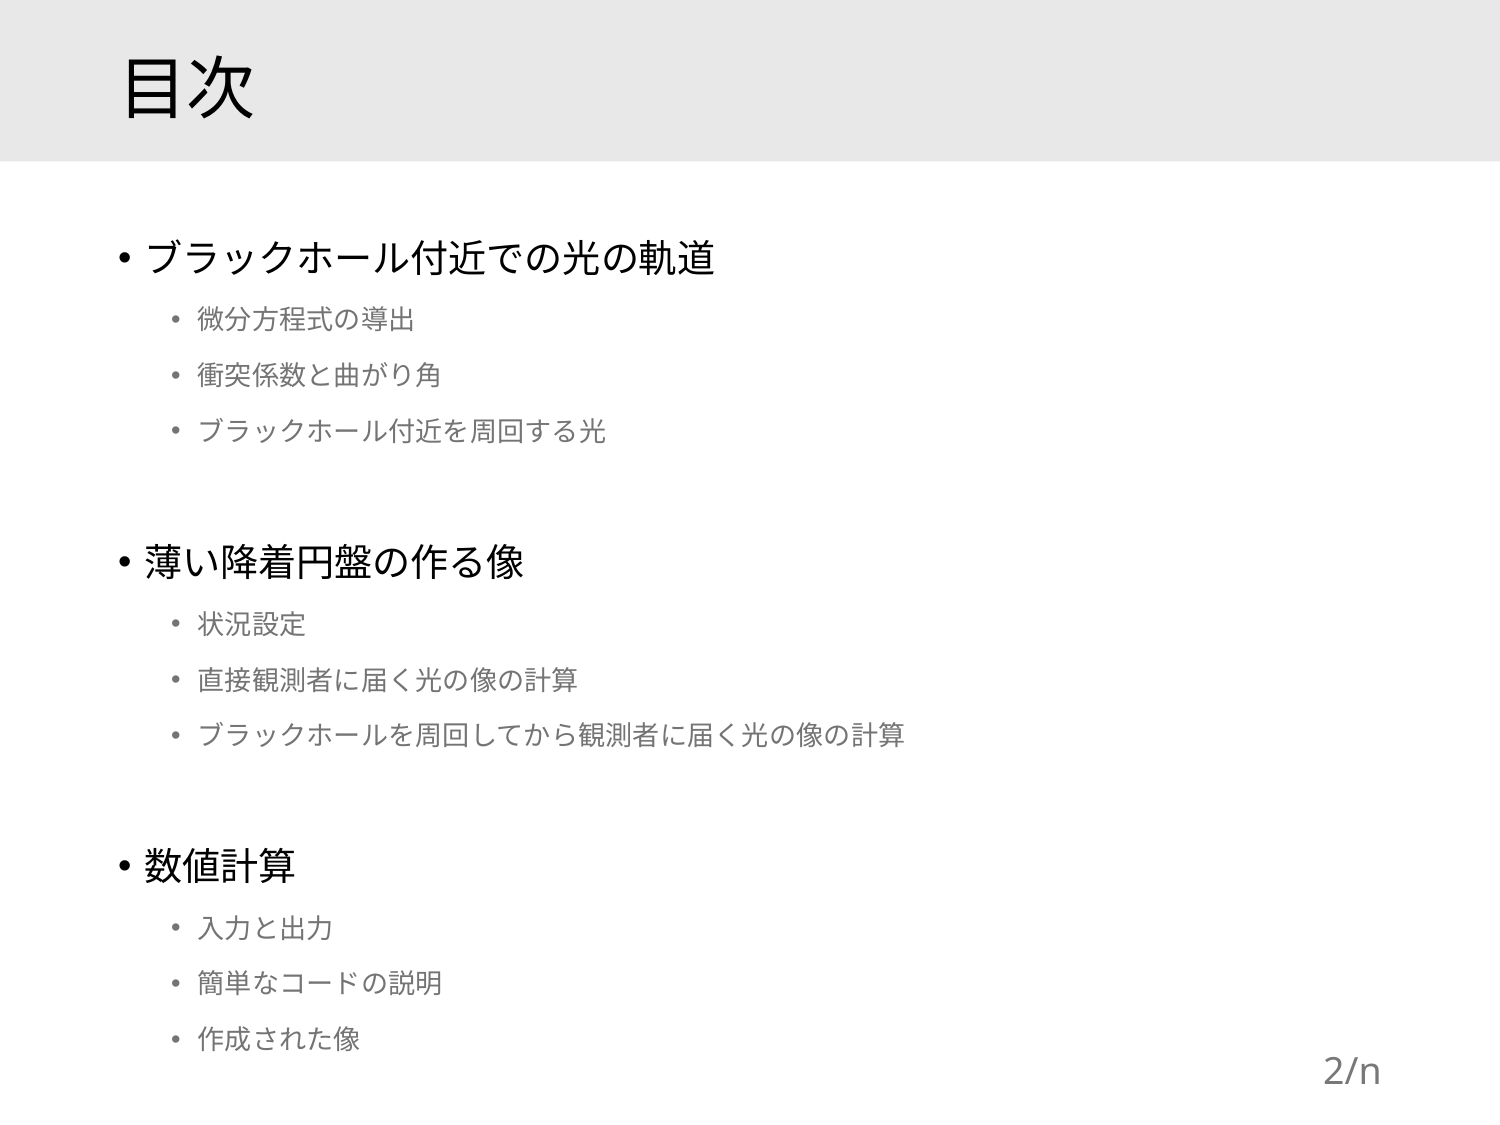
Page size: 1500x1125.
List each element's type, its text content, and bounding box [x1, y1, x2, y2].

list ブラックホール付近での光の軌道 微分方程式の導出 衝突係数と曲がり角 ブラックホール付近を周回する光 薄い降着円盤の作る像 状況設定 直接観測者に届く光の像の計算 ブラックホールを周回してから観測者に届く光の像の計算 数値計算 入力と出力 簡単なコードの説明 作成された像 [103, 203, 1397, 1065]
title 目次 [103, 11, 1397, 173]
text_box [0, 0, 1500, 163]
slide_number 2/n [1059, 1042, 1397, 1103]
